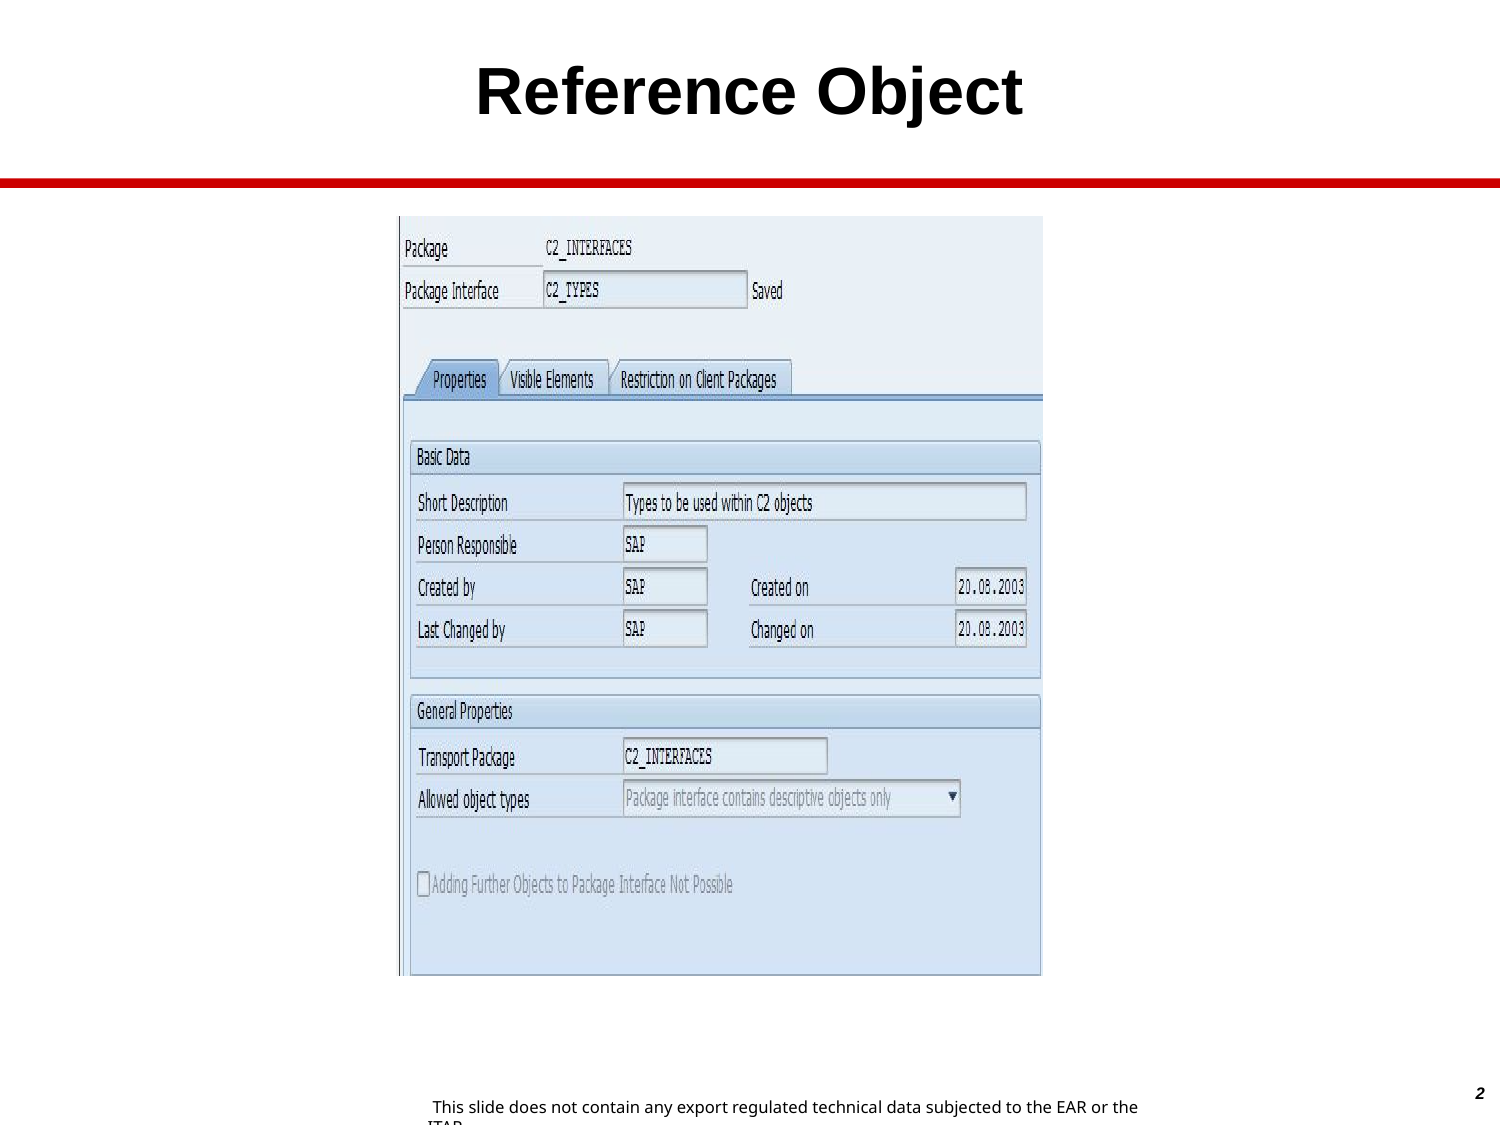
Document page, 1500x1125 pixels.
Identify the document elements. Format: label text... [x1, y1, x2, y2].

text_box Reference Object [325, 1, 1175, 175]
slide_number 2 [1312, 1075, 1500, 1125]
picture [396, 215, 1043, 977]
